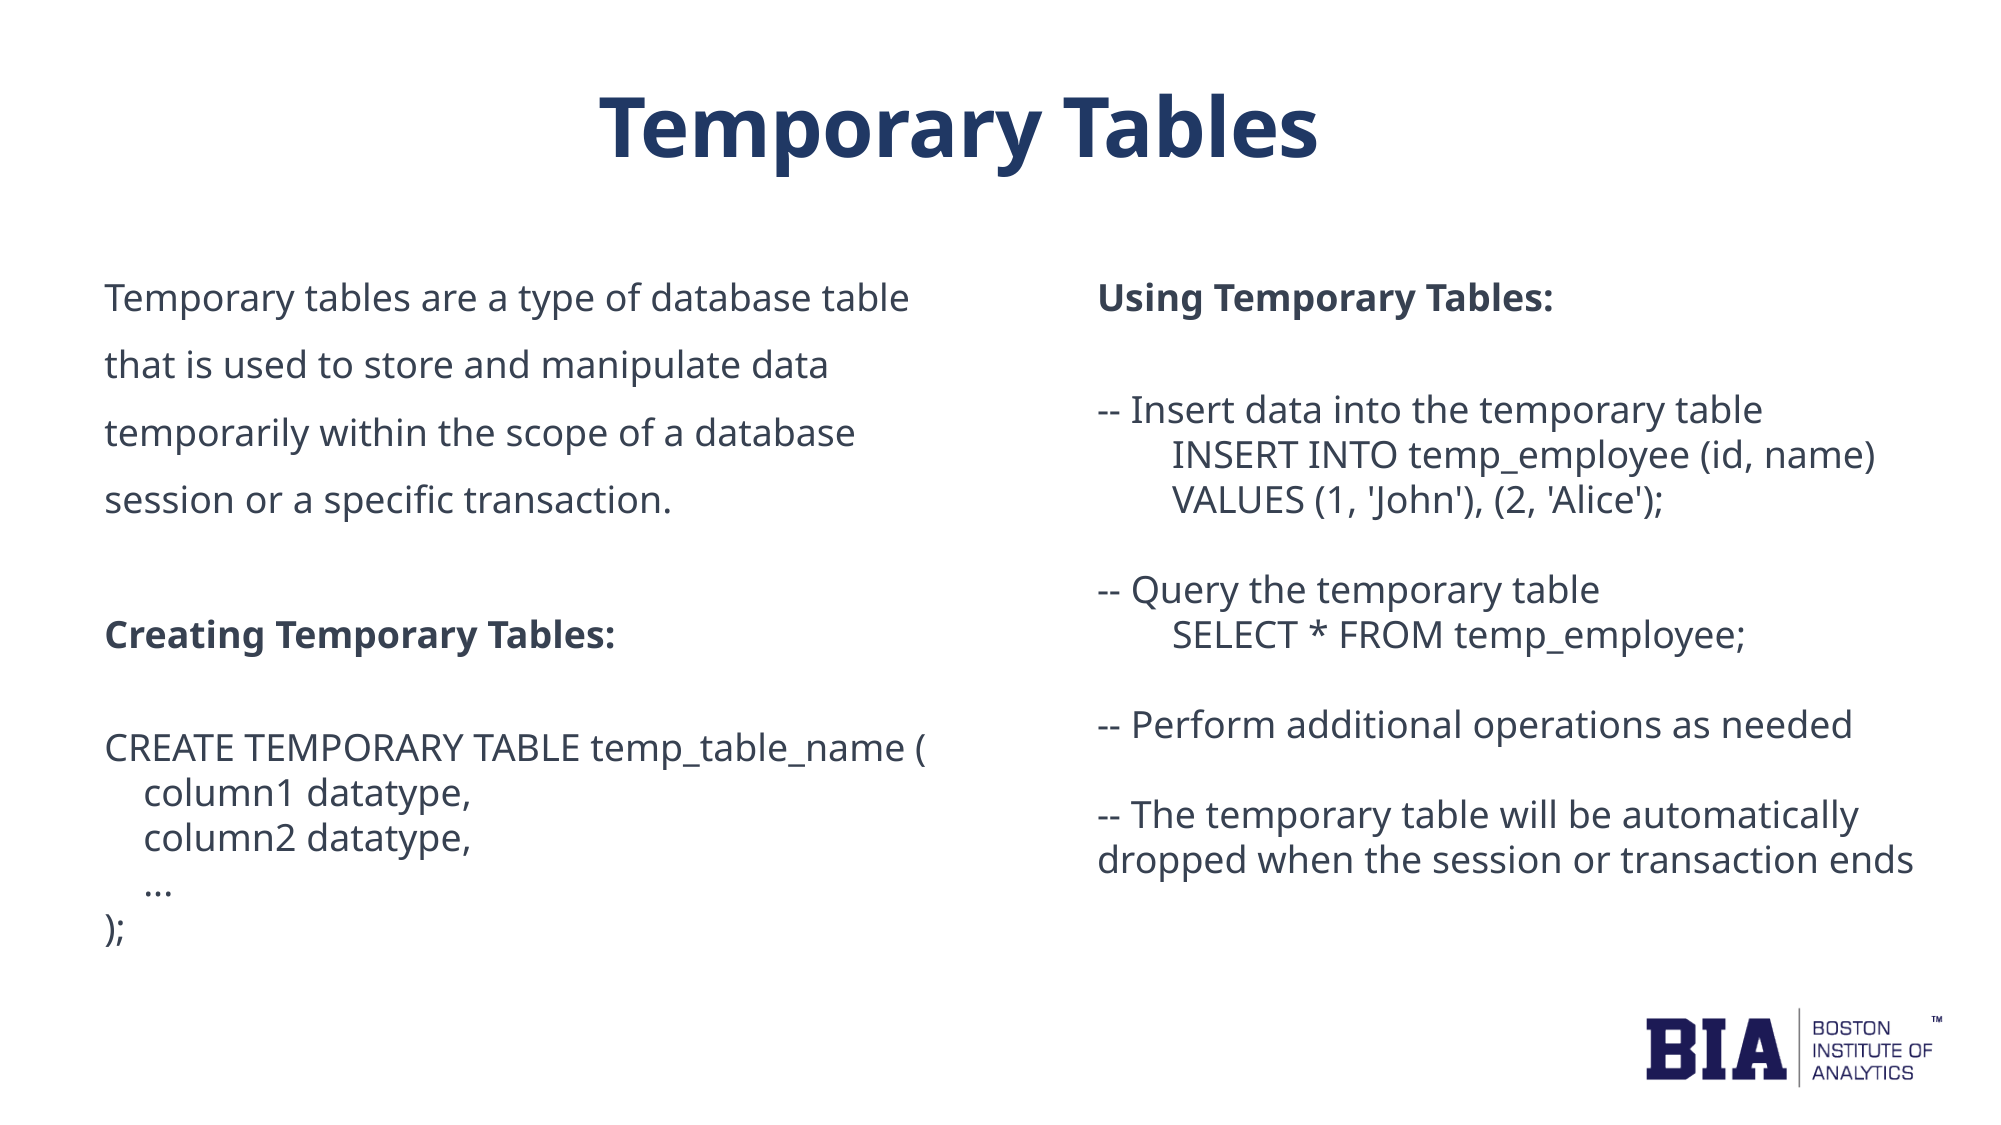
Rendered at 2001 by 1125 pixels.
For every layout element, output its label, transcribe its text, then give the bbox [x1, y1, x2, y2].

text_box Using Temporary Tables: -- Insert data into the temporary table INSERT INTO temp_employee (id, name) VALUES (1, 'John'), (2, 'Alice'); -- Query the temporary table SELECT * FROM temp_employee; -- Perform additional operations as needed -- The temporary table will be automatically dropped when the session or transaction ends [1082, 243, 1980, 957]
text_box Temporary tables are a type of database table that is used to store and manipulate data temporarily within the scope of a database session or a specific transaction. Creating Temporary Tables: CREATE TEMPORARY TABLE temp_table_name ( column1 datatype, column2 datatype, ... ); [89, 243, 988, 1024]
picture [1624, 1000, 1957, 1095]
text_box Temporary Tables [596, 83, 1403, 176]
